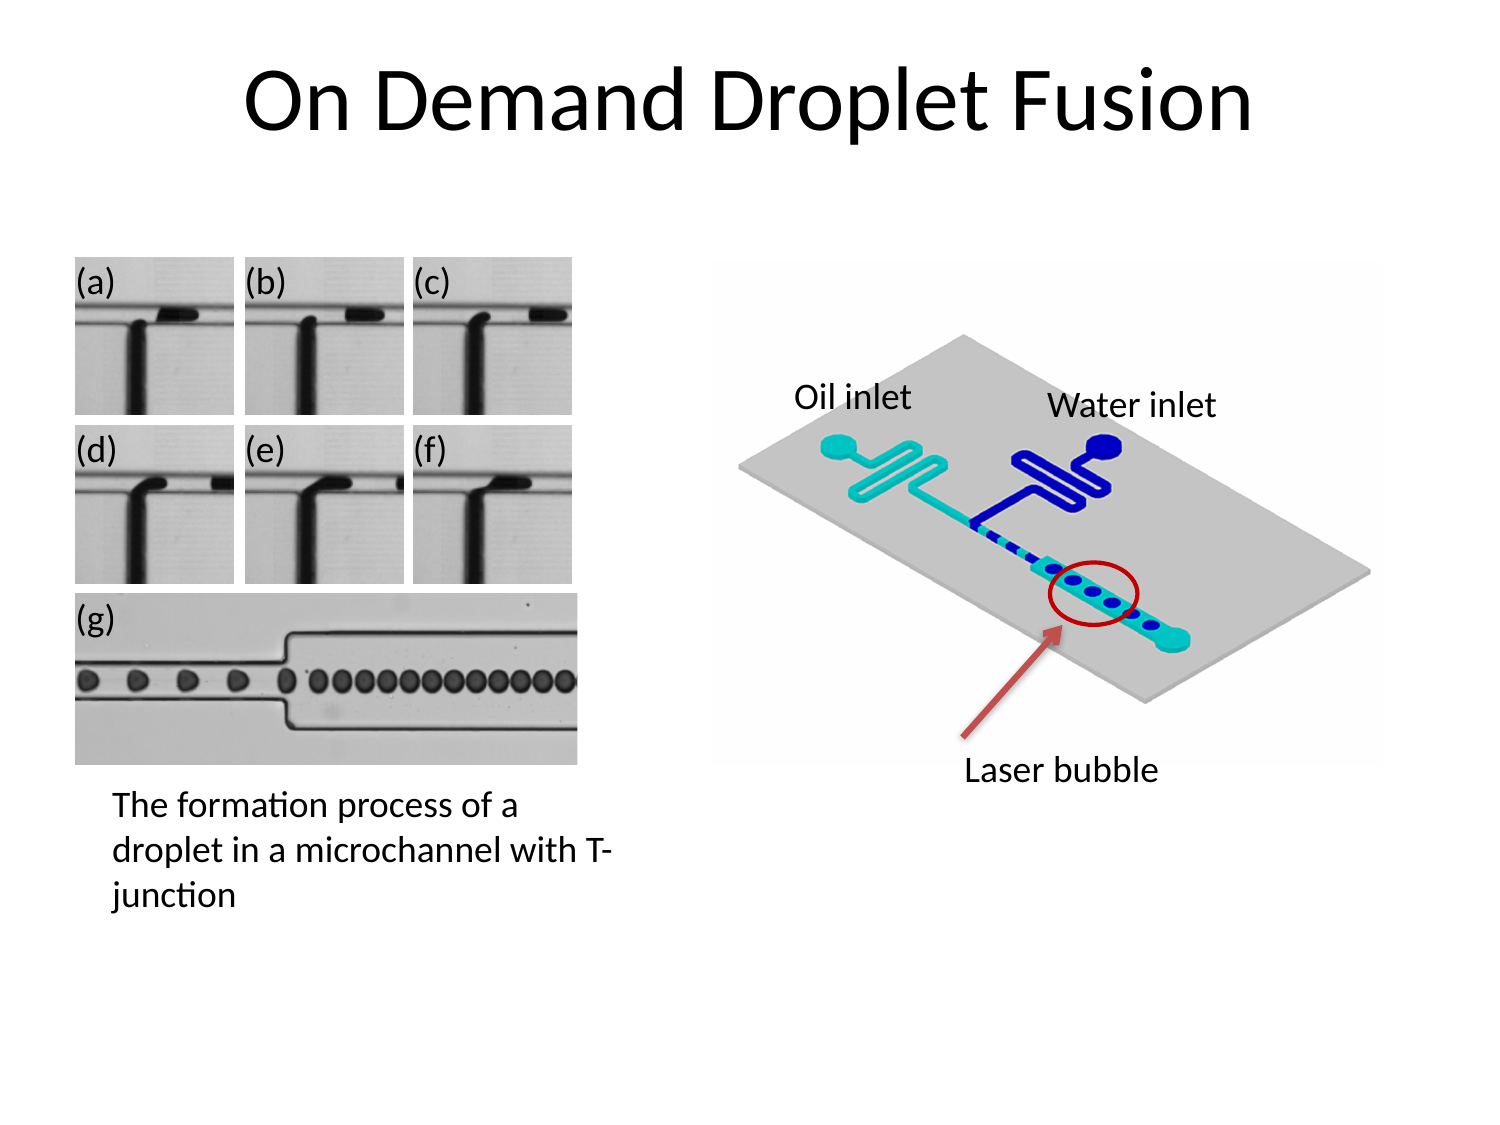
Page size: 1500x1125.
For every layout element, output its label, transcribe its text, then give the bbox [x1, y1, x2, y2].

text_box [956, 630, 1069, 732]
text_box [712, 262, 1383, 766]
text_box Laser bubble [949, 774, 1175, 798]
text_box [74, 256, 651, 869]
title On Demand Droplet Fusion [74, 0, 1426, 188]
